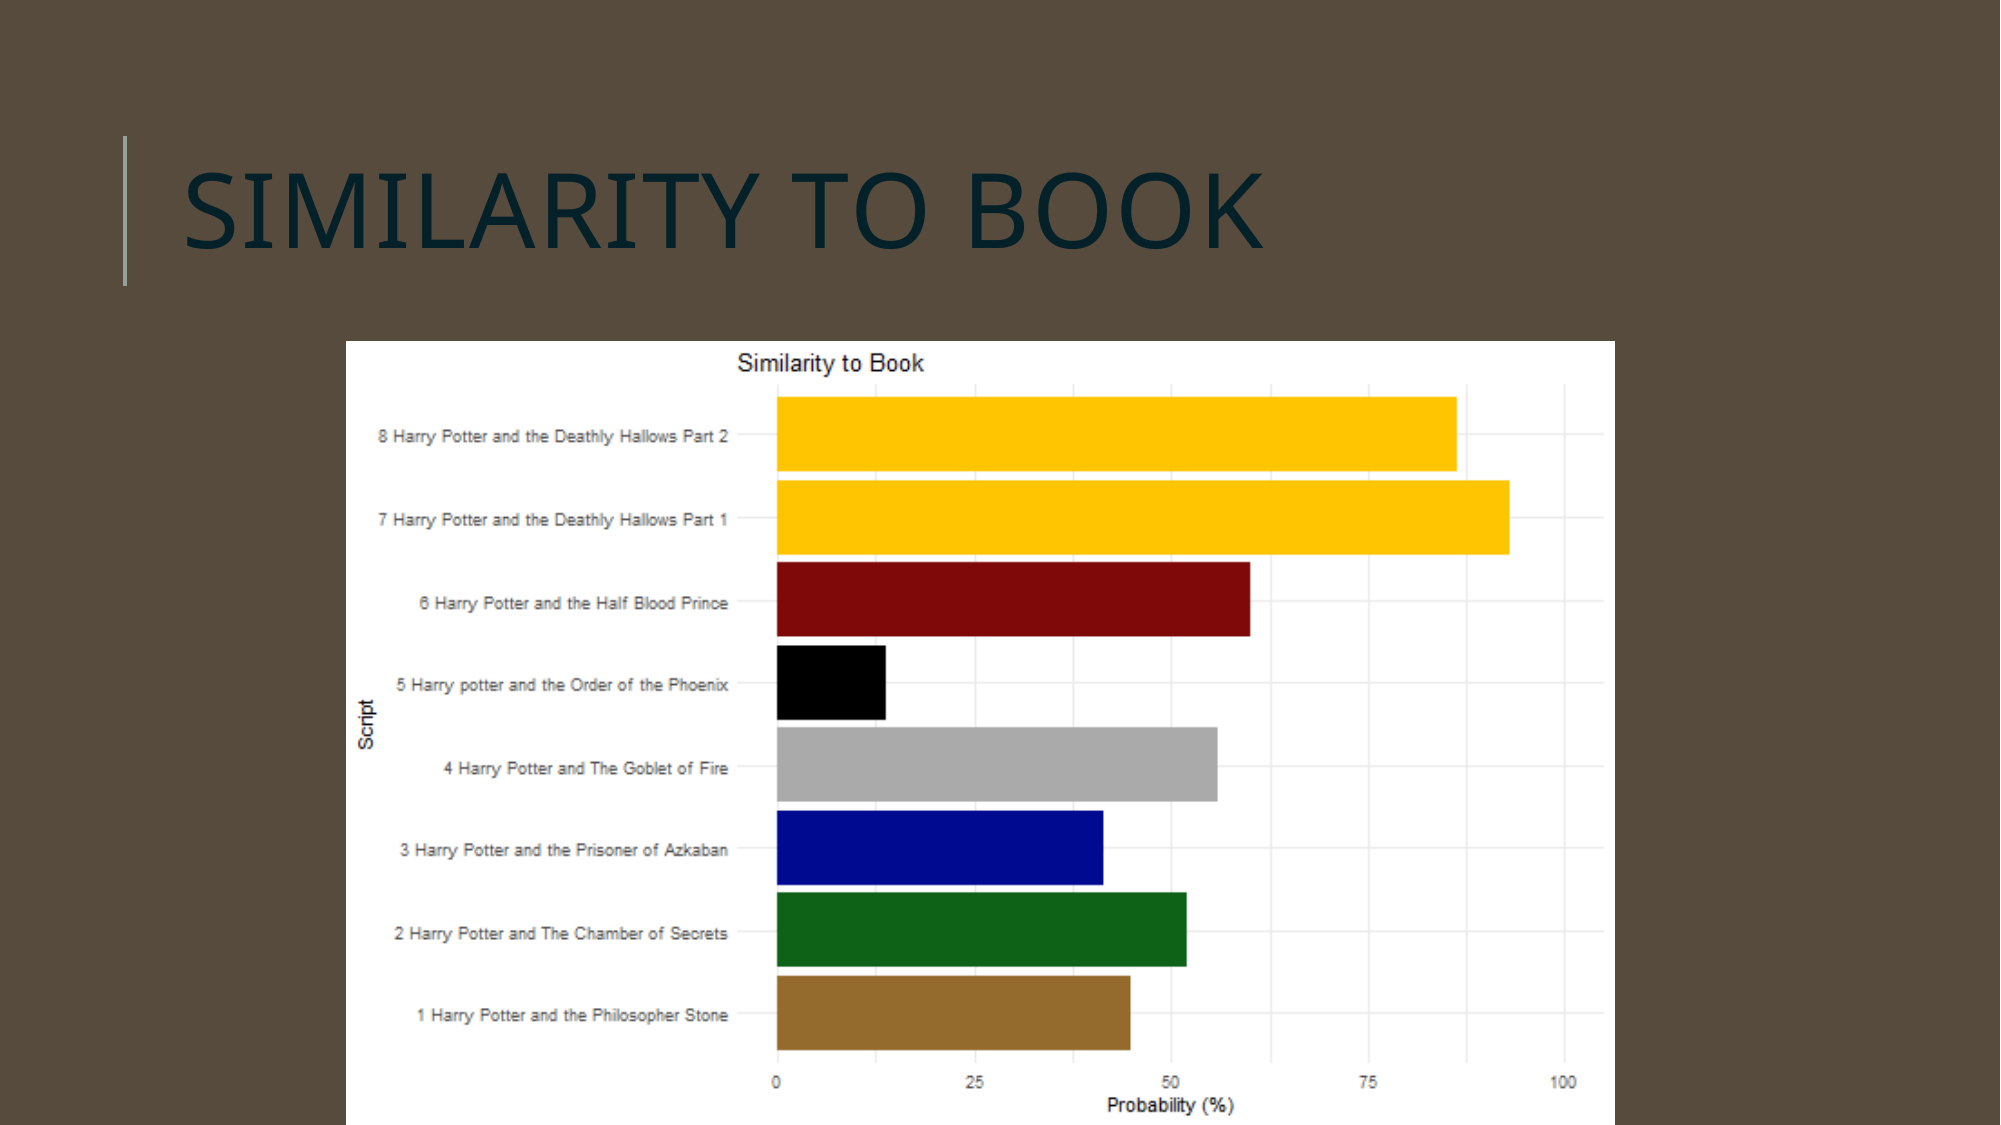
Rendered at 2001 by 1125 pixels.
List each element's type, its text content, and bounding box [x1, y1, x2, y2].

title Similarity to Book [168, 96, 1763, 342]
picture [345, 341, 1616, 1125]
